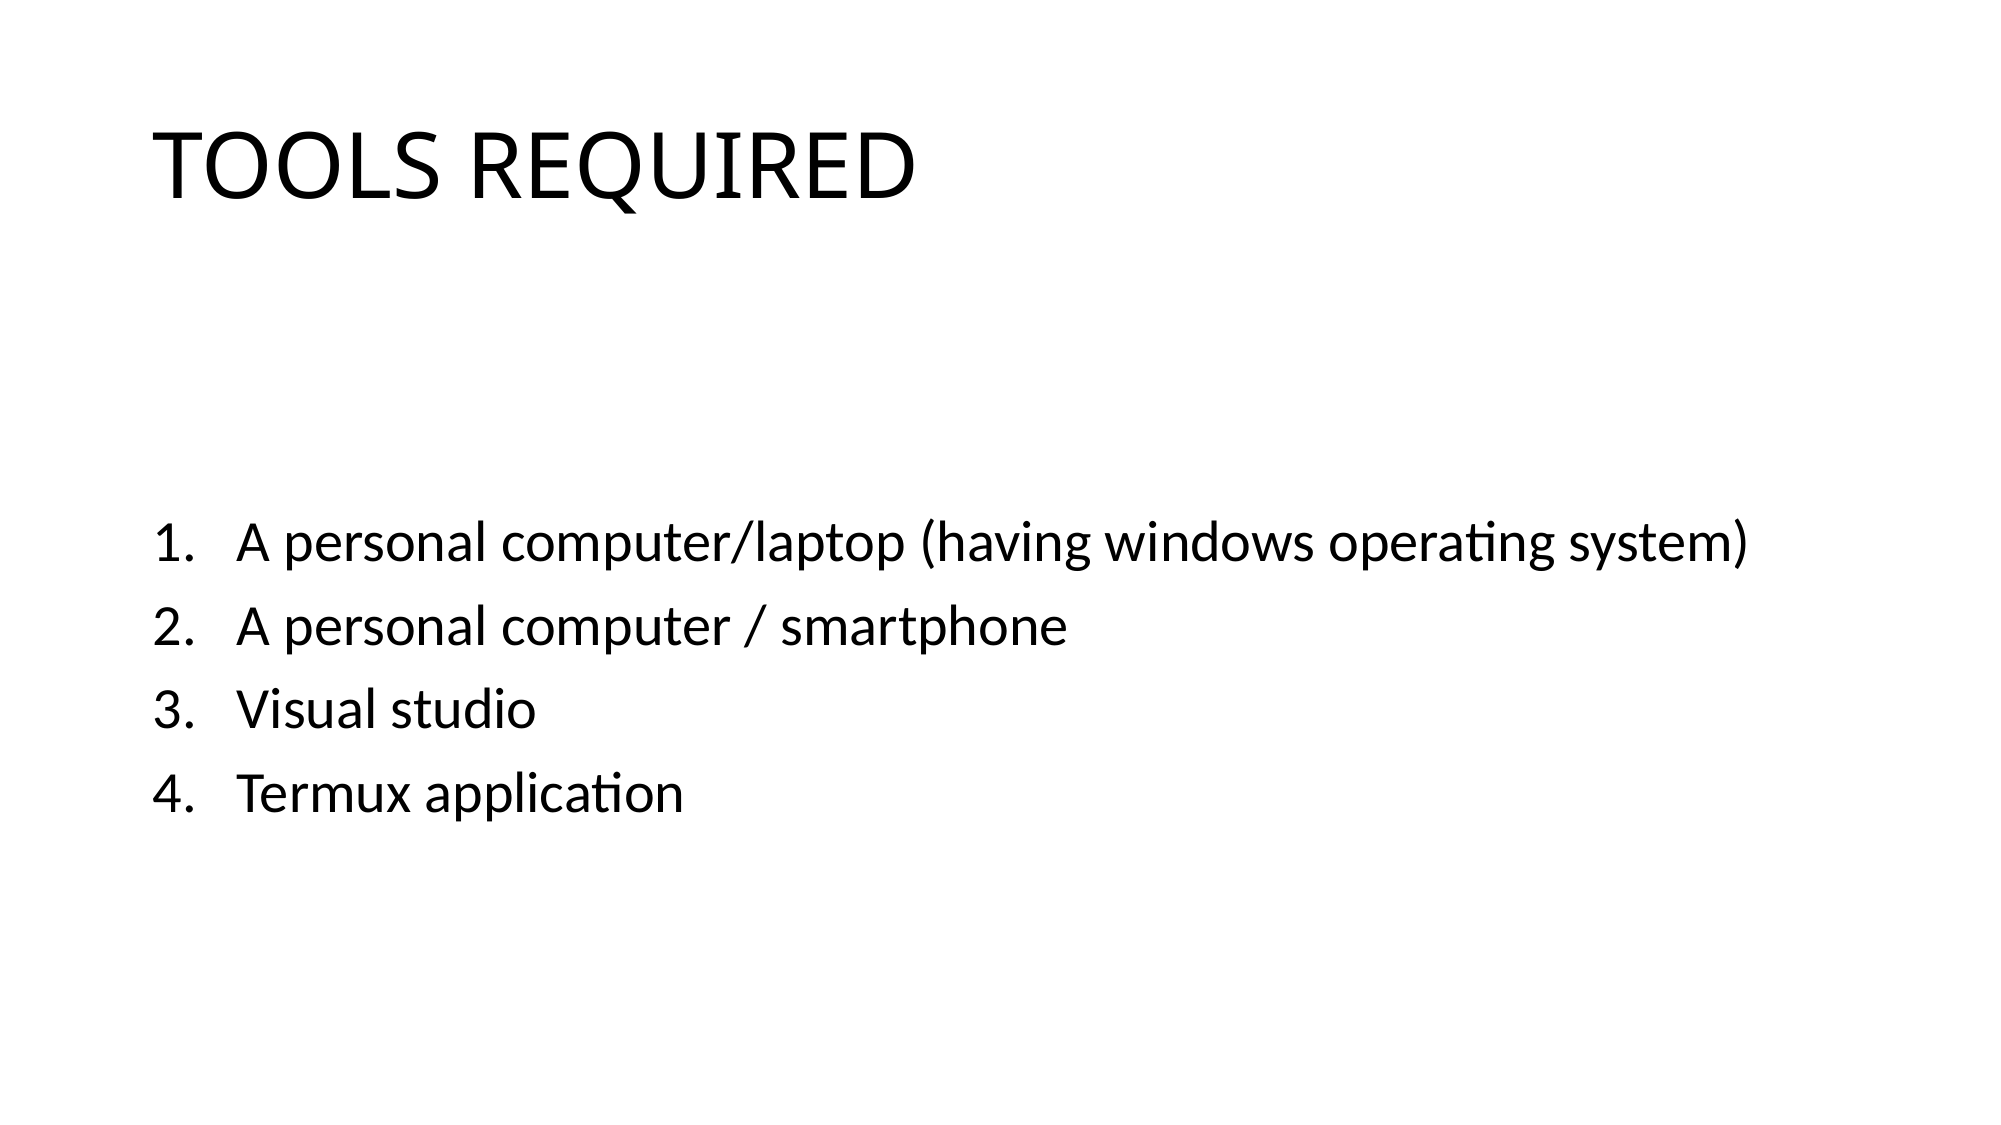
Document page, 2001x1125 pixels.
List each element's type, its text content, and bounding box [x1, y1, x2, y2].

title TOOLS REQUIRED [137, 59, 1863, 278]
list A personal computer/laptop (having windows operating system) A personal computer / smartphone Visual studio Termux application [137, 503, 1863, 907]
